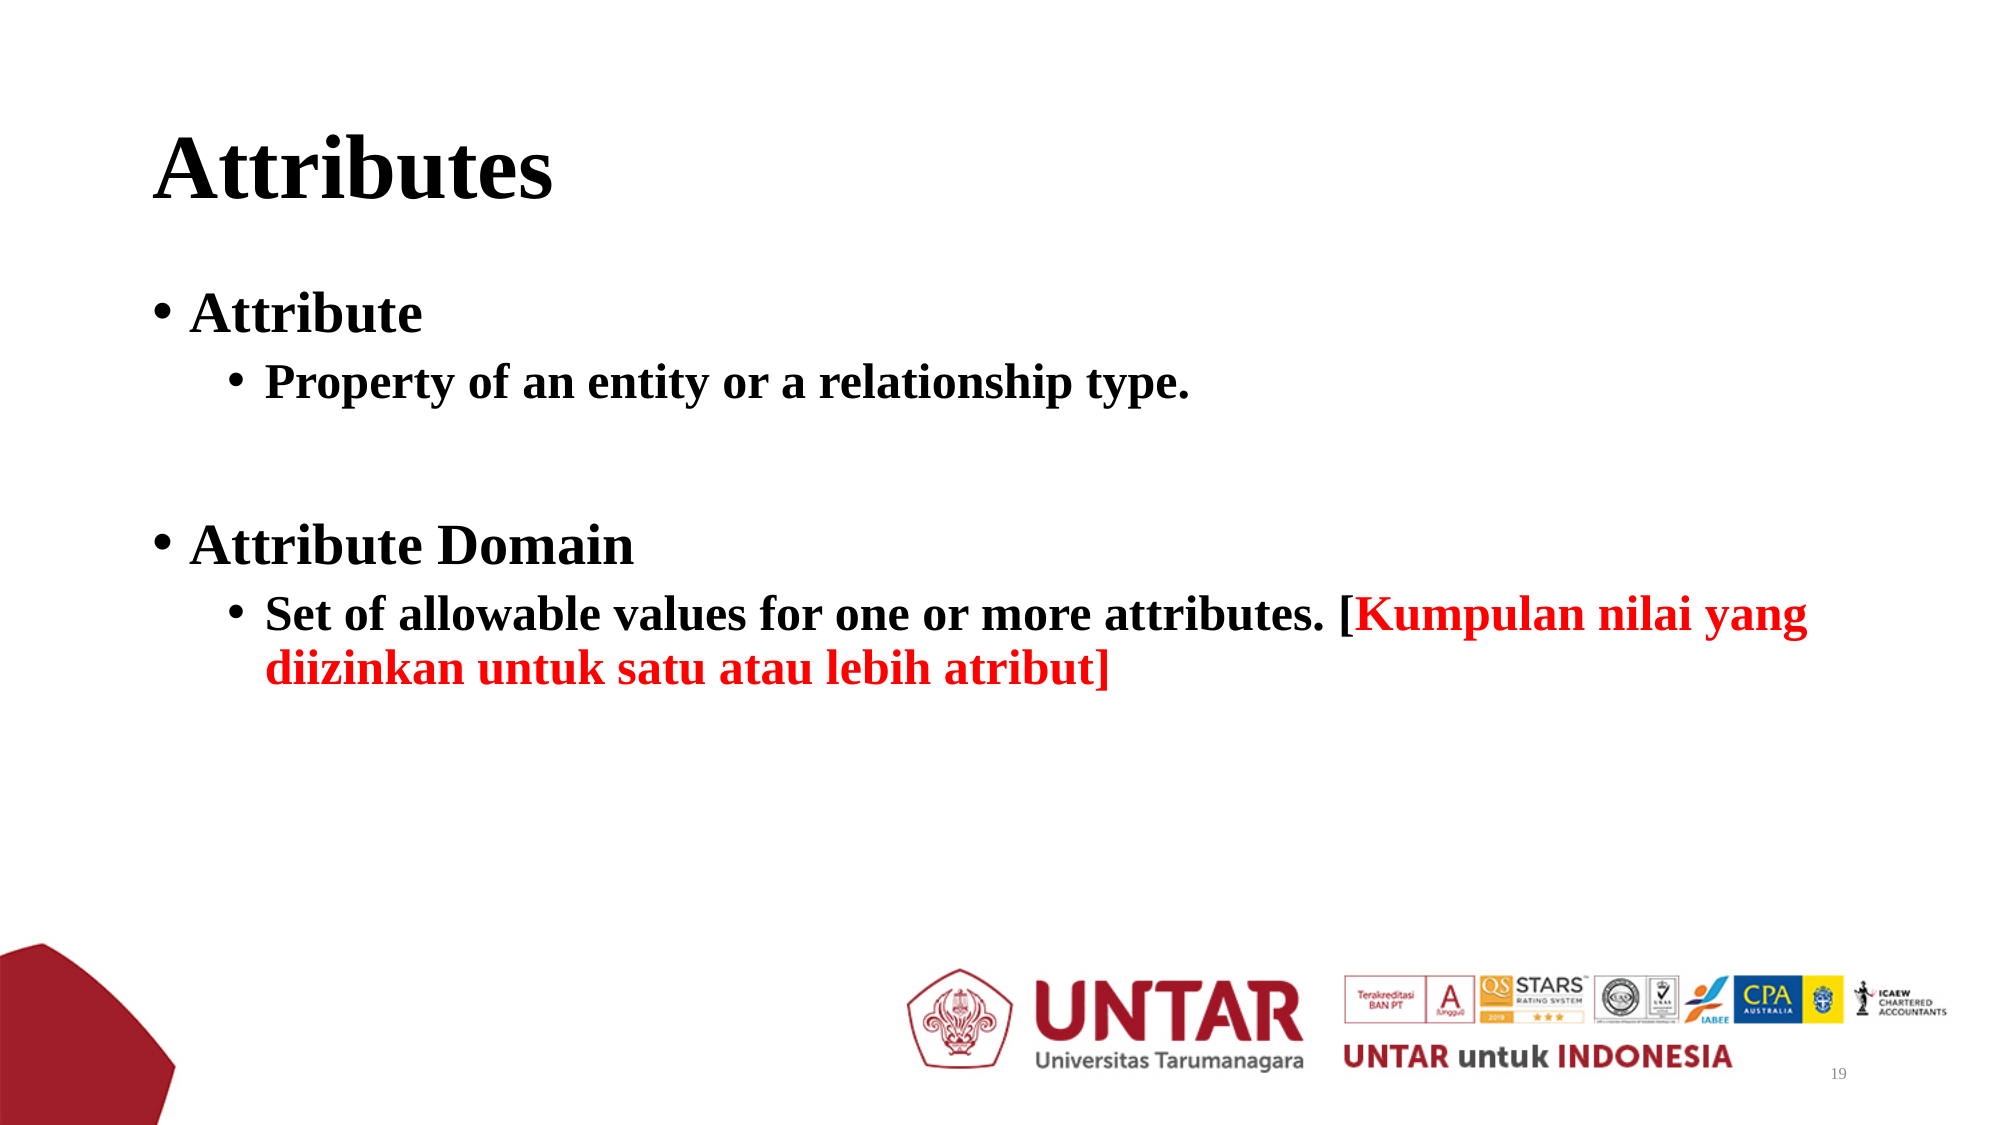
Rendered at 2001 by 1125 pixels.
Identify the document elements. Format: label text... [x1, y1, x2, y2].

slide_number 19 [1412, 1042, 1863, 1103]
title Attributes [137, 59, 1863, 275]
list Attribute Property of an entity or a relationship type. Attribute Domain Set of allowable values for one or more attributes. [Kumpulan nilai yang diizinkan untuk satu atau lebih atribut] [137, 275, 1890, 950]
picture [0, 0, 2001, 1125]
